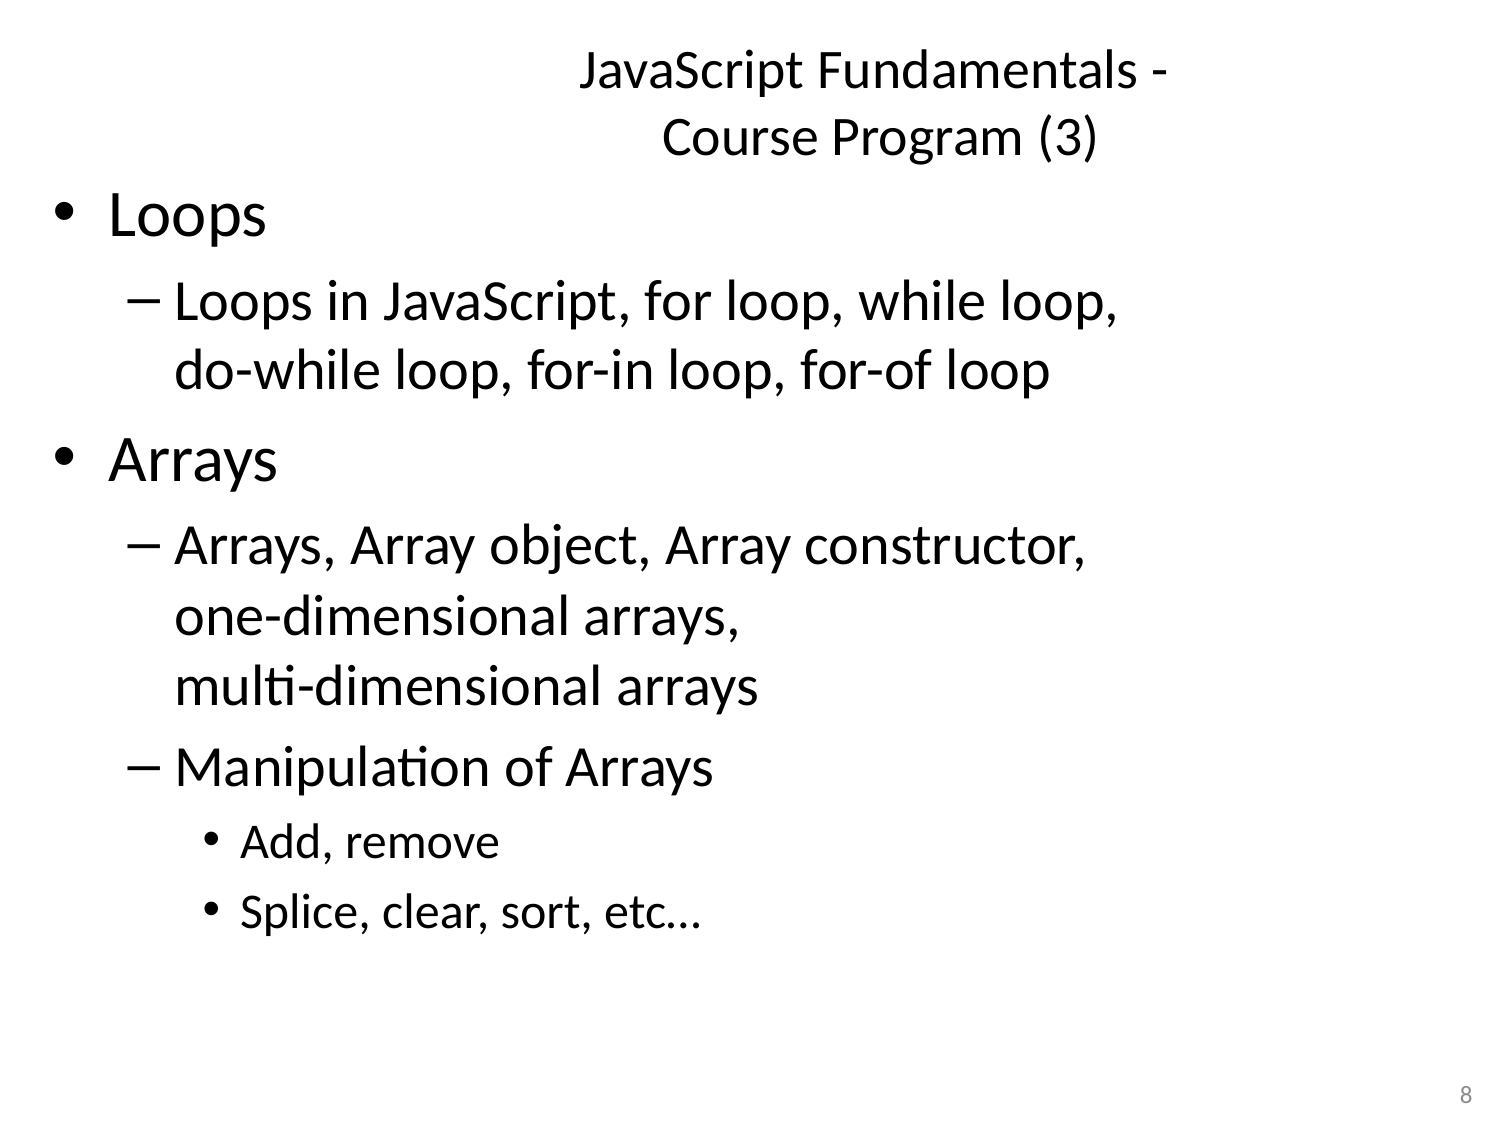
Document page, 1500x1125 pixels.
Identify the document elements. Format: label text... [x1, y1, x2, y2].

title JavaScript Fundamentals - Course Program (3) [300, 24, 1463, 162]
slide_number 8 [1412, 1074, 1488, 1113]
list Loops Loops in JavaScript, for loop, while loop, do-while loop, for-in loop, for-of loop Arrays Arrays, Array object, Array constructor, one-dimensional arrays, multi-dimensional arrays Manipulation of Arrays Add, remove Splice, clear, sort, etc… [37, 162, 1463, 1113]
